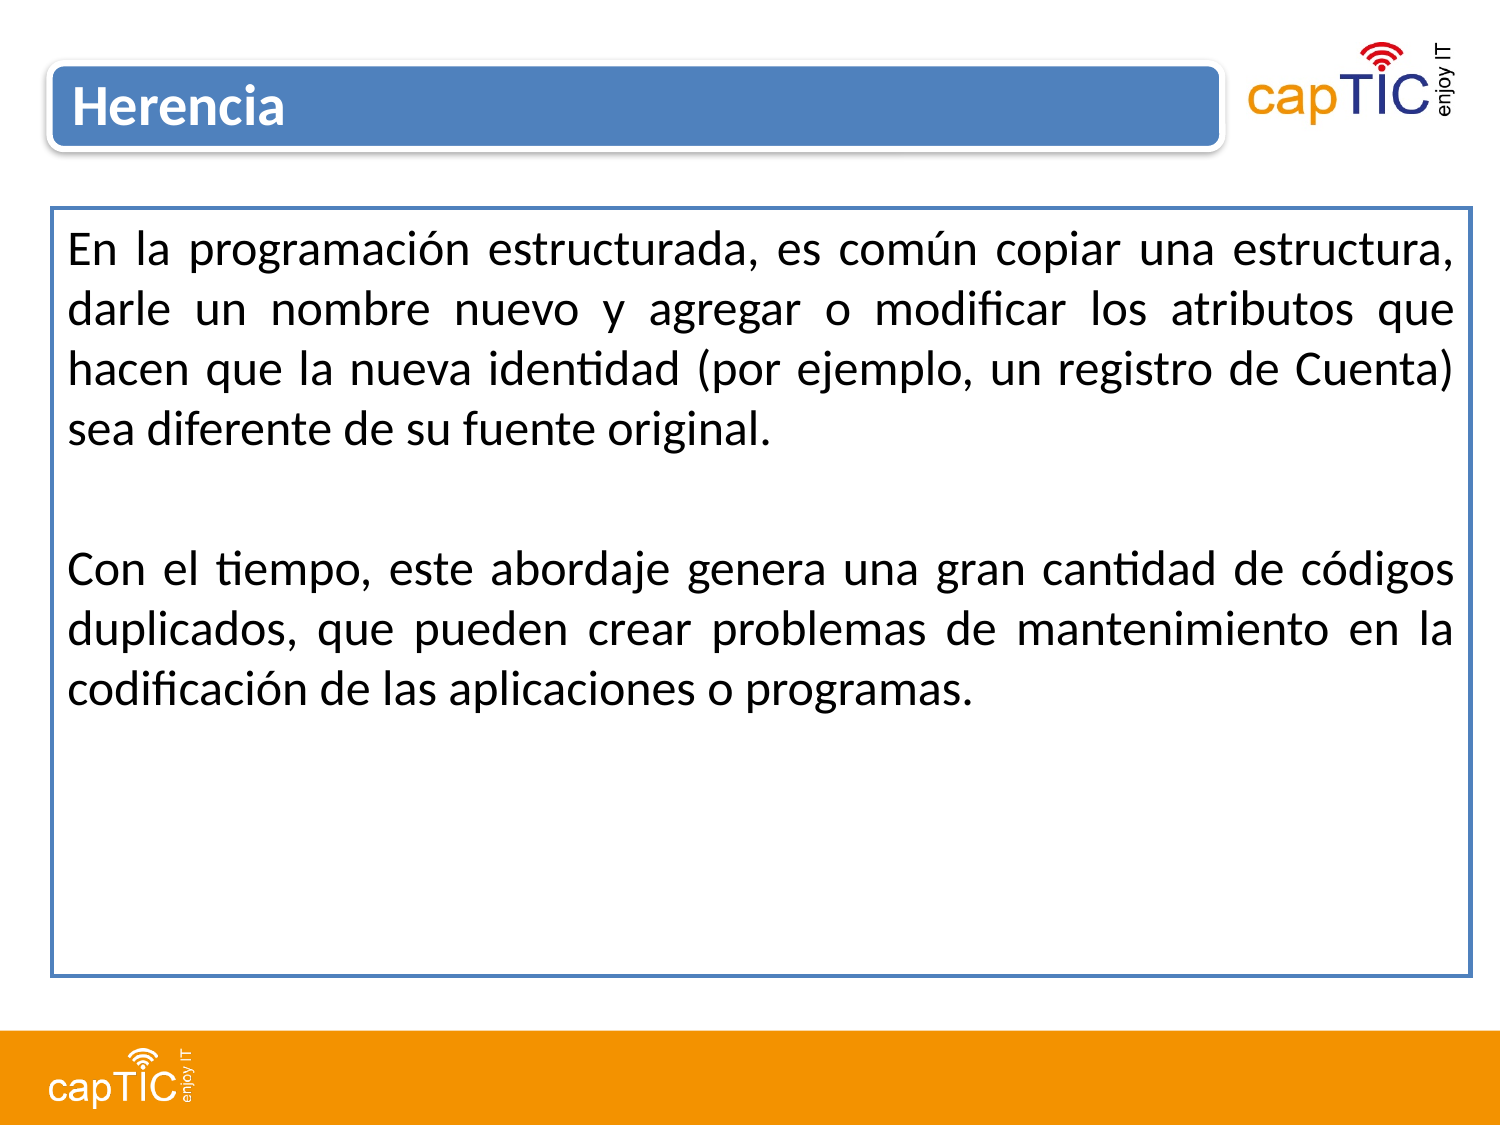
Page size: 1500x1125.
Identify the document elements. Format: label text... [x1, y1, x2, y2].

picture [47, 1048, 196, 1114]
list En la programación estructurada, es común copiar una estructura, darle un nombre nuevo y agregar o modificar los atributos que hacen que la nueva identidad (por ejemplo, un registro de Cuenta) sea diferente de su fuente original. Con el tiempo, este abordaje genera una gran cantidad de códigos duplicados, que pueden crear problemas de mantenimiento en la codificación de las aplicaciones o programas. [50, 206, 1473, 978]
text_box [49, 62, 1223, 150]
picture [1246, 42, 1457, 132]
